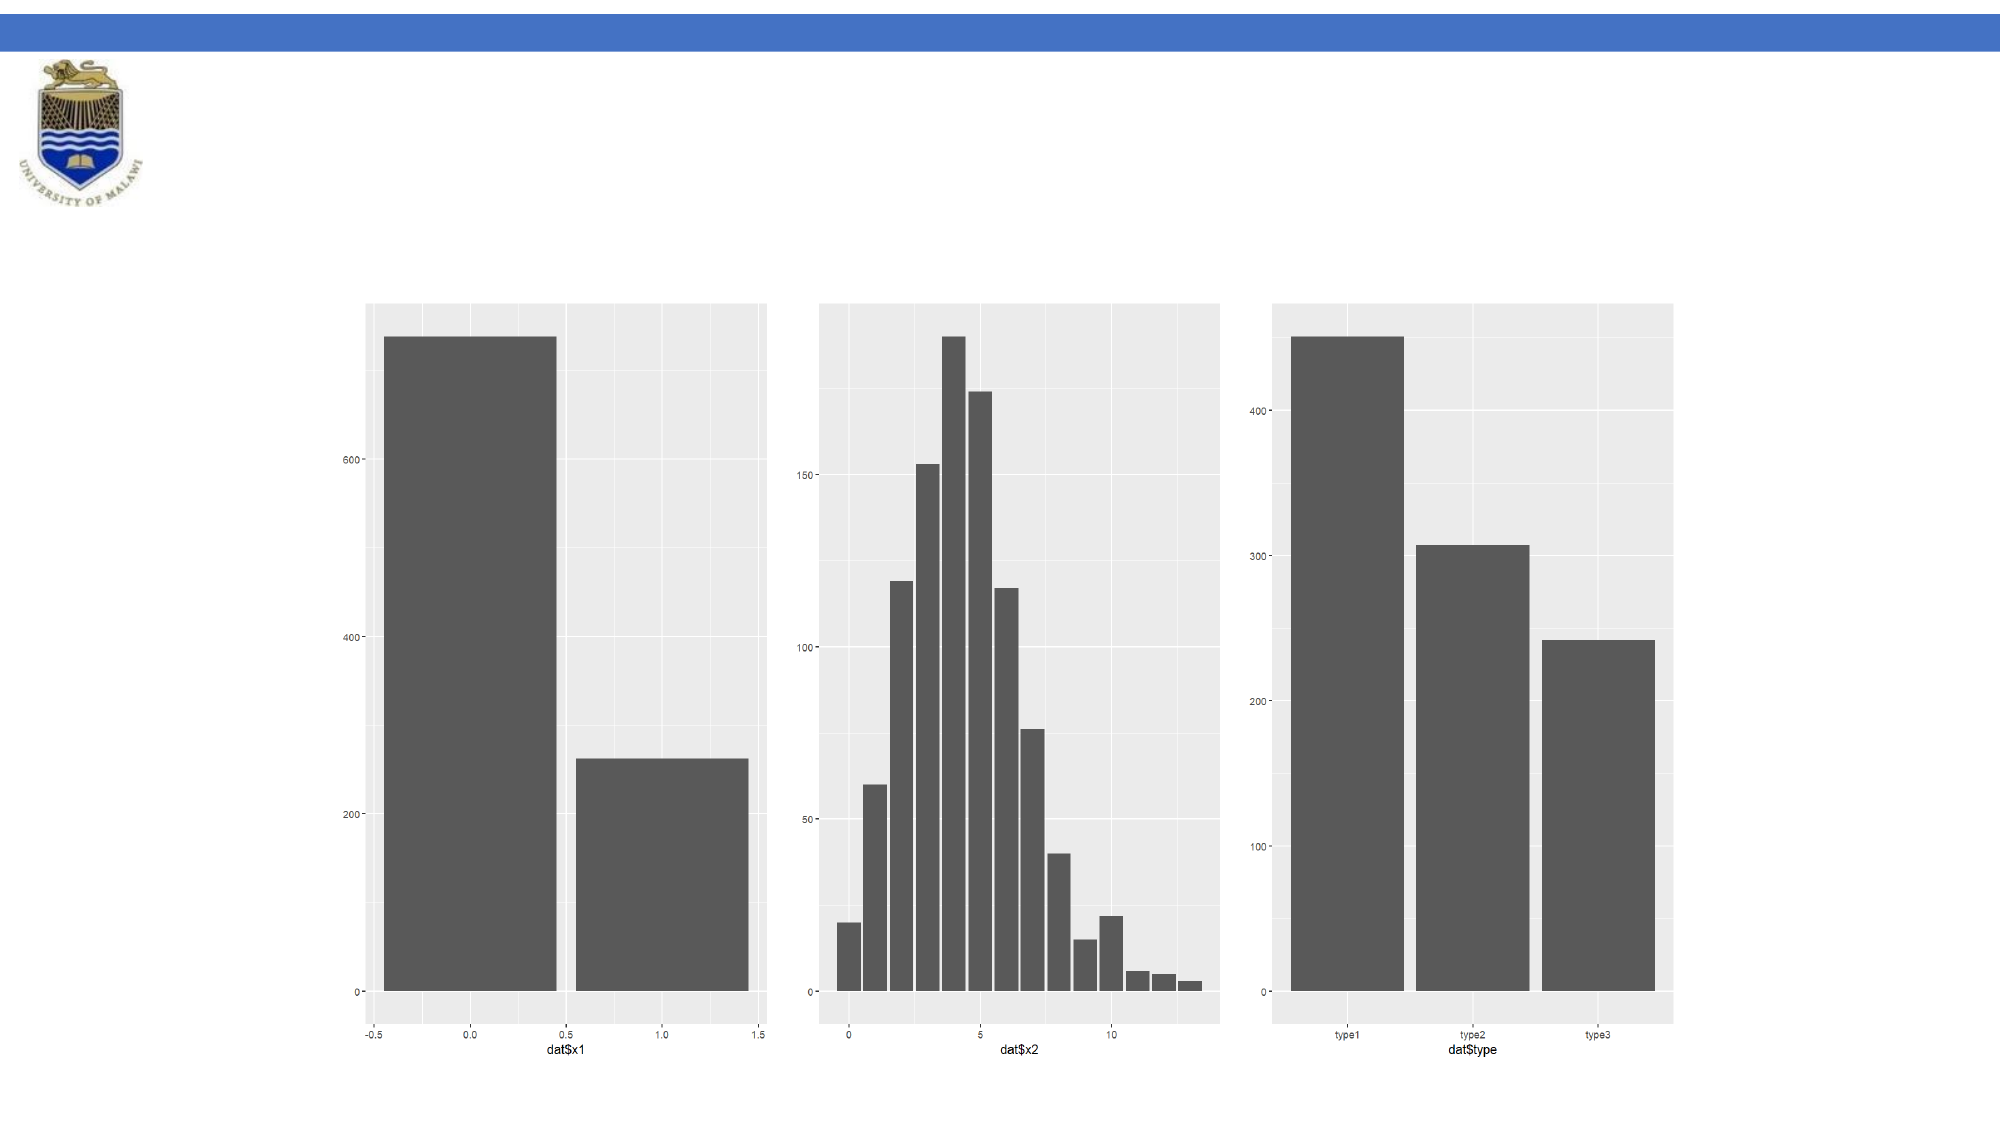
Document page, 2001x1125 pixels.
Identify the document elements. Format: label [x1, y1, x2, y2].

picture [320, 297, 1680, 1063]
picture [19, 59, 143, 207]
